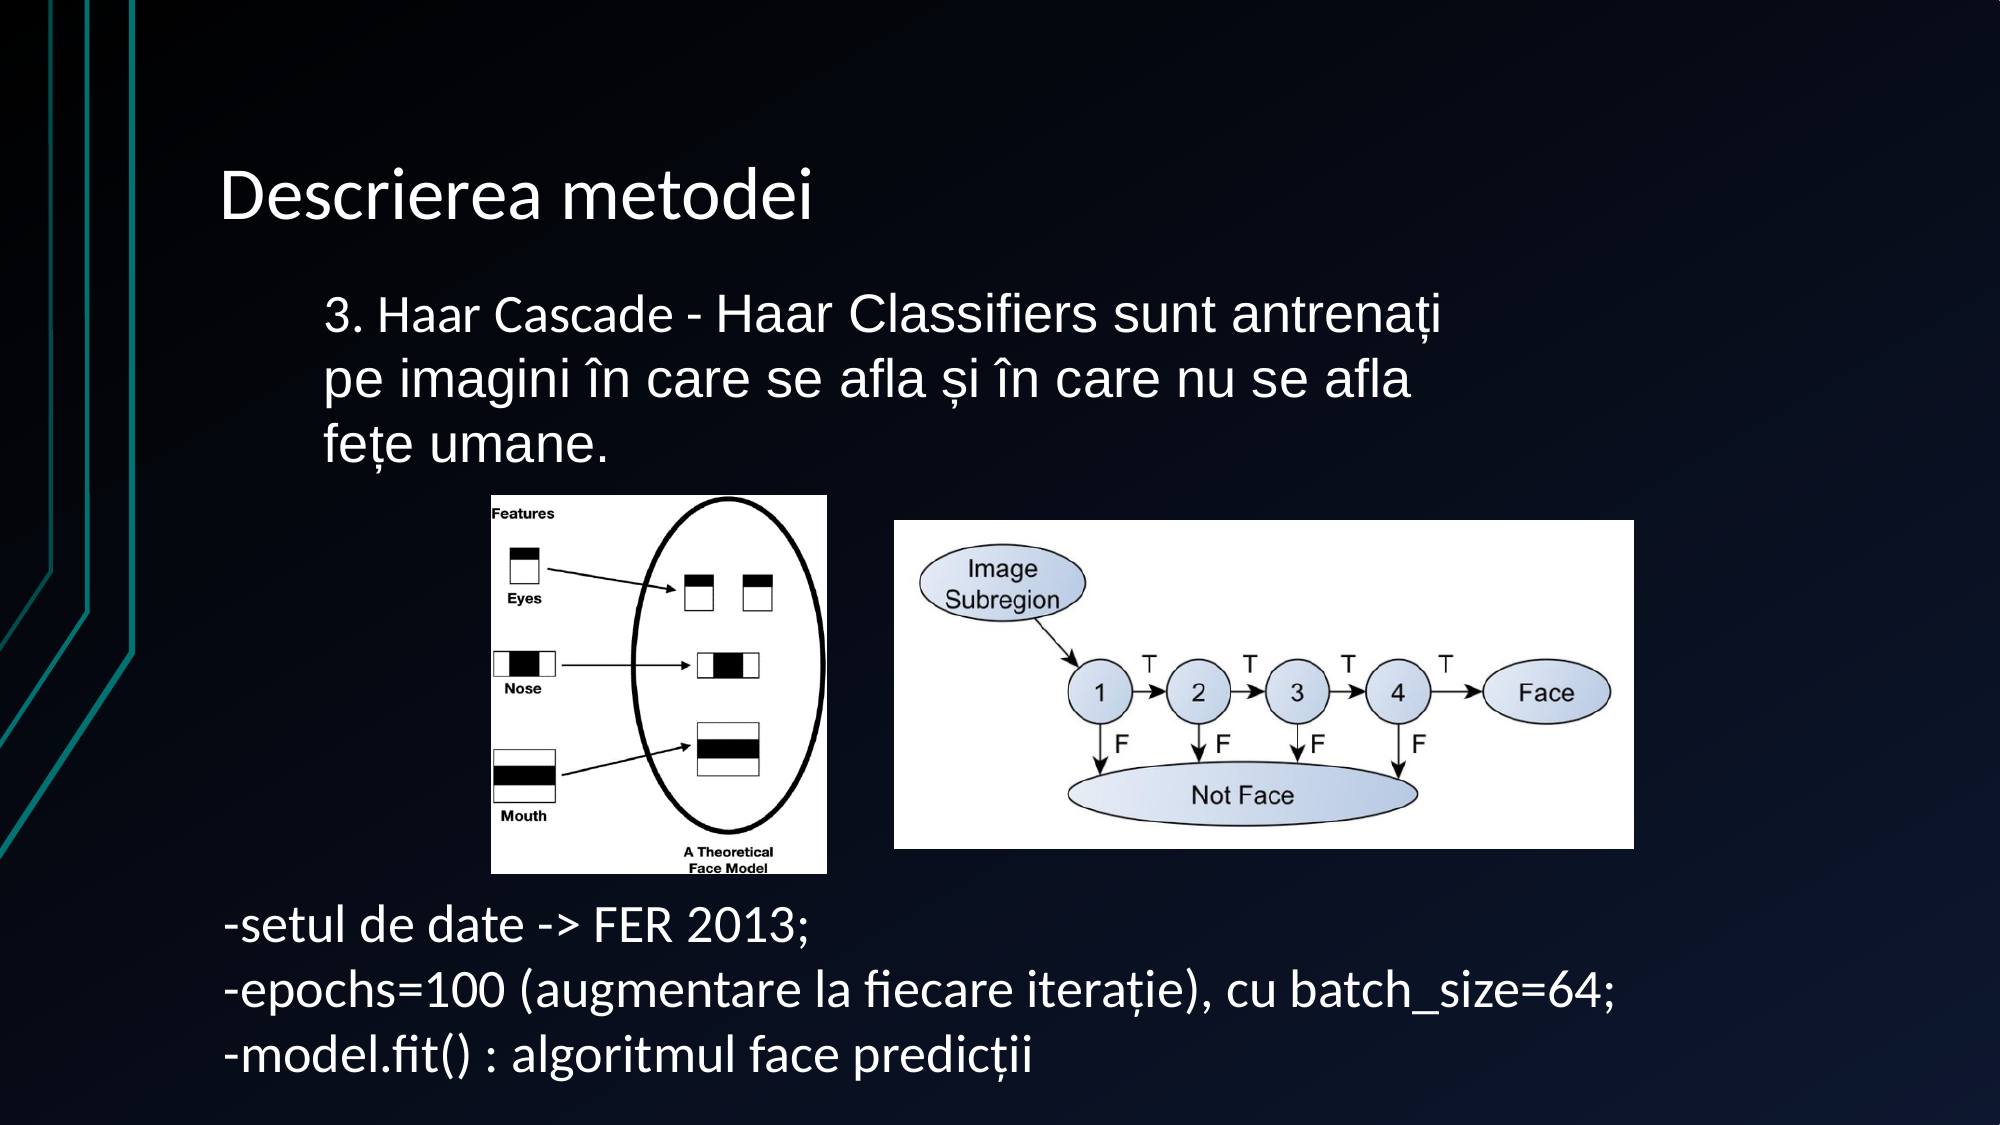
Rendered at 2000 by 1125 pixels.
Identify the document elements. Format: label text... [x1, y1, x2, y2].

title Descrierea metodei [199, 45, 1900, 246]
text_box 3. Haar Cascade - Haar Classifiers sunt antrenați pe imagini în care se afla și în care nu se afla fețe umane. [233, 263, 1494, 554]
picture [894, 519, 1635, 849]
picture [491, 495, 827, 874]
text_box -setul de date -> FER 2013; -epochs=100 (augmentare la fiecare iterație), cu batch_size=64; -model.fit() : algoritmul face predicții [208, 873, 1891, 1098]
